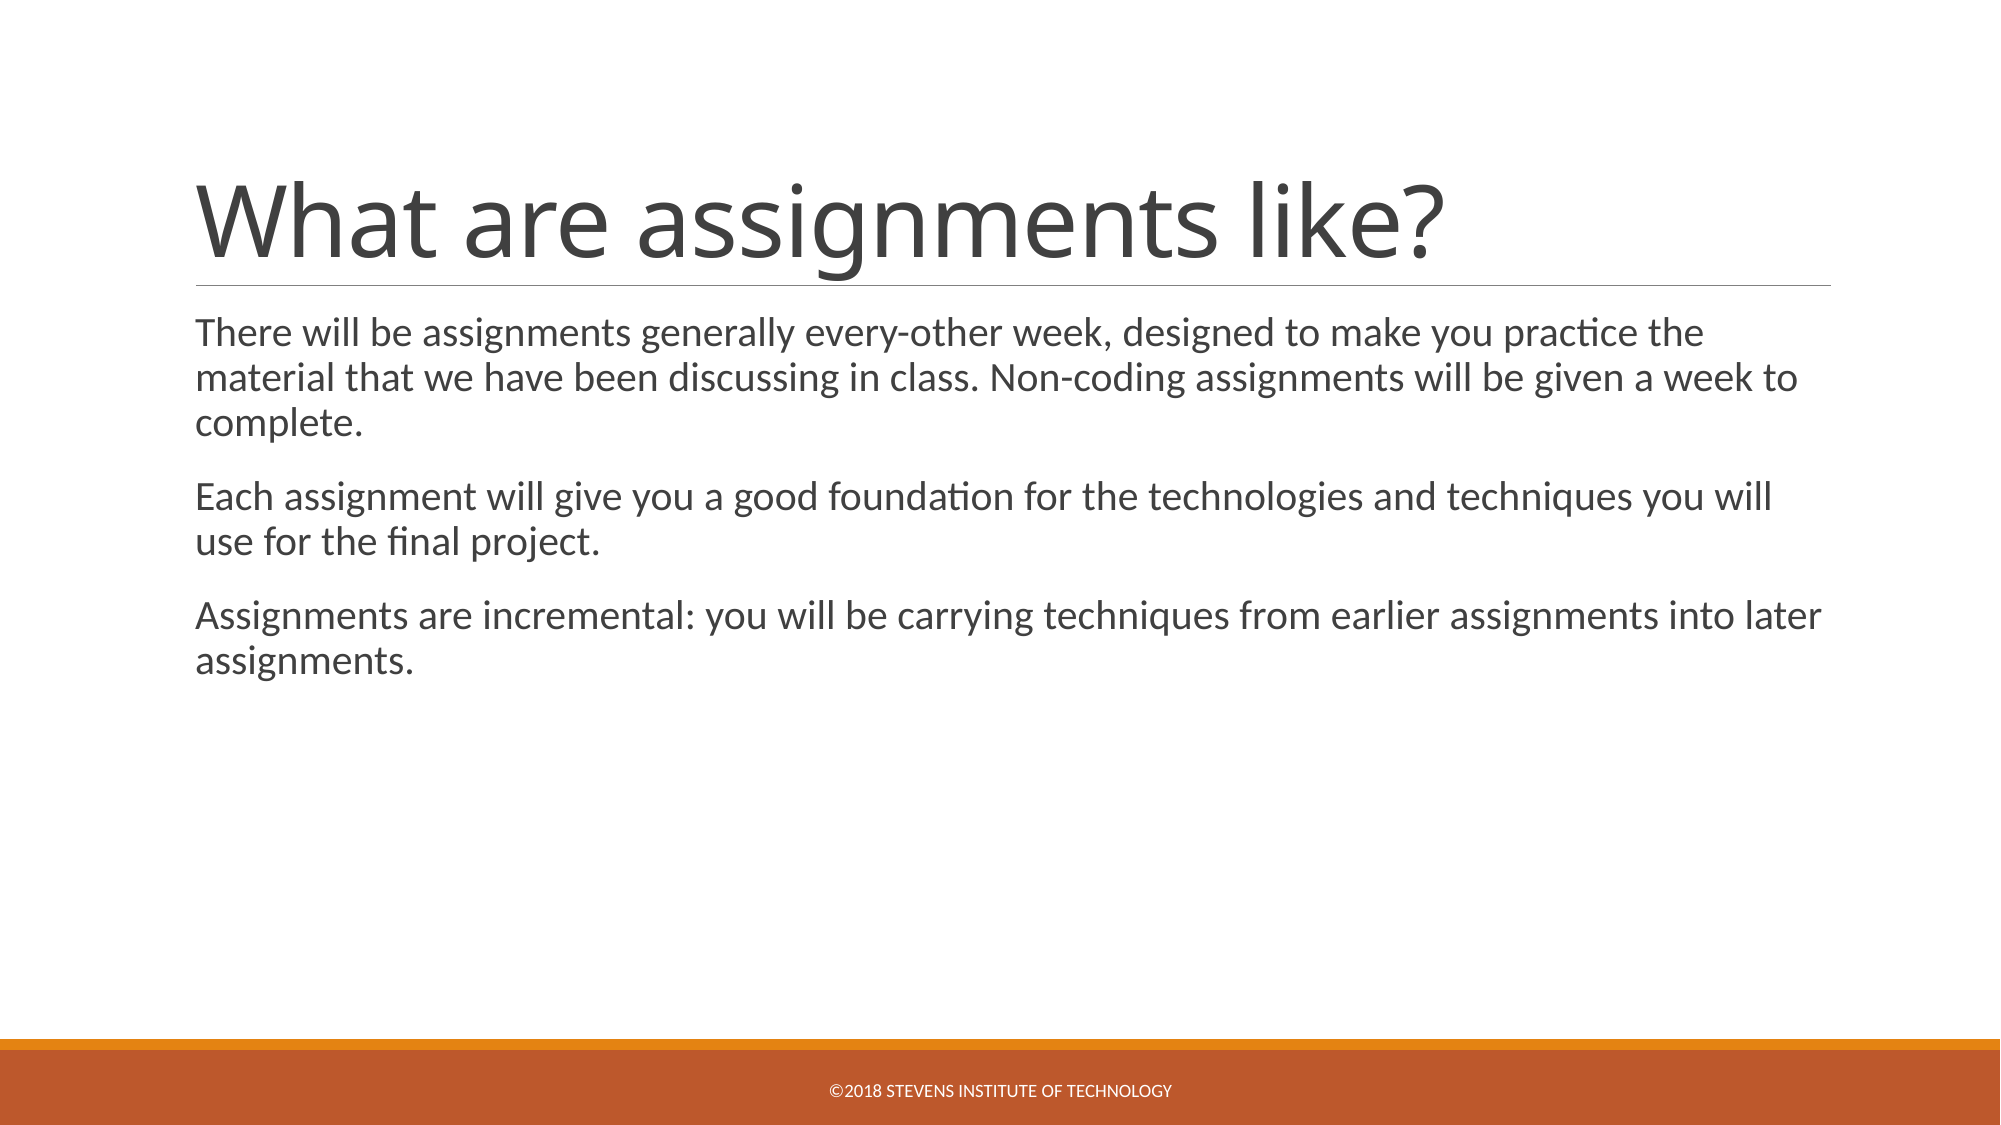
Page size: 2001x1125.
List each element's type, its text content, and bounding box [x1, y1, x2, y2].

footer ©2018 Stevens Institute of Technology [604, 1059, 1396, 1120]
title What are assignments like? [180, 47, 1830, 285]
list There will be assignments generally every-other week, designed to make you practice the material that we have been discussing in class. Non-coding assignments will be given a week to complete. Each assignment will give you a good foundation for the technologies and techniques you will use for the final project. Assignments are incremental: you will be carrying techniques from earlier assignments into later assignments. [180, 302, 1830, 963]
